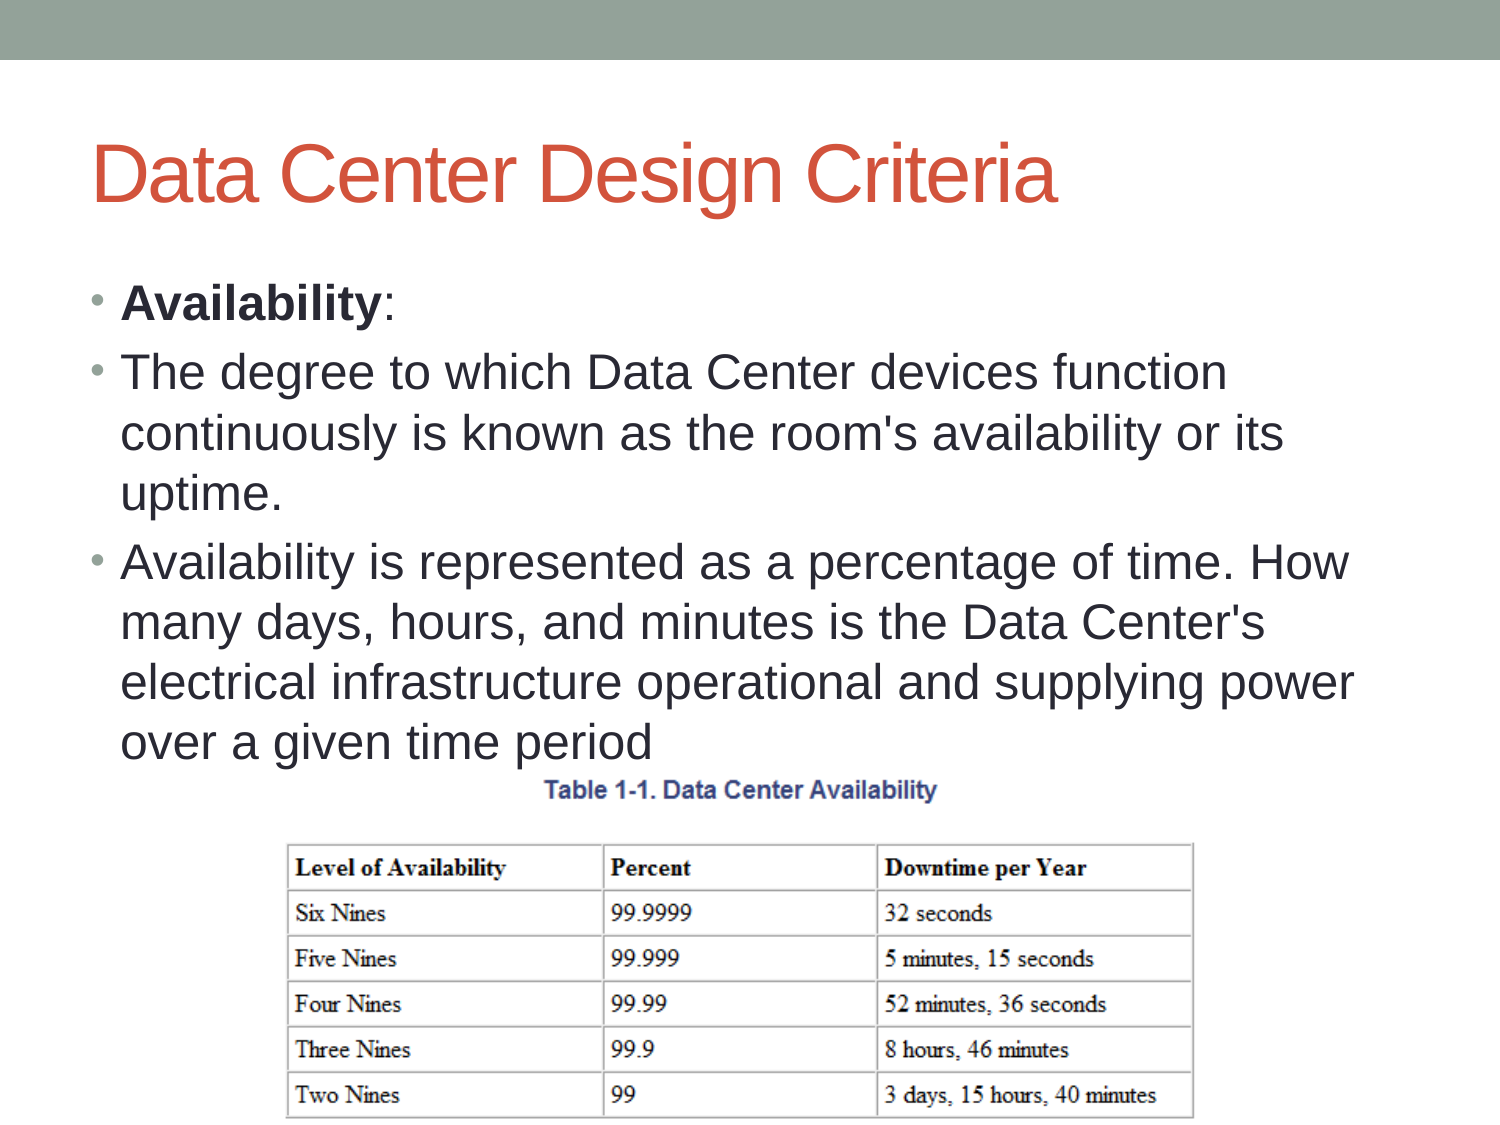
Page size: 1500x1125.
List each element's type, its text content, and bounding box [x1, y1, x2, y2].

list Availability: The degree to which Data Center devices function continuously is known as the room's availability or its uptime. Availability is represented as a percentage of time. How many days, hours, and minutes is the Data Center's electrical infrastructure operational and supplying power over a given time period [75, 262, 1425, 1063]
title Data Center Design Criteria [75, 87, 1425, 250]
picture [274, 774, 1199, 1125]
